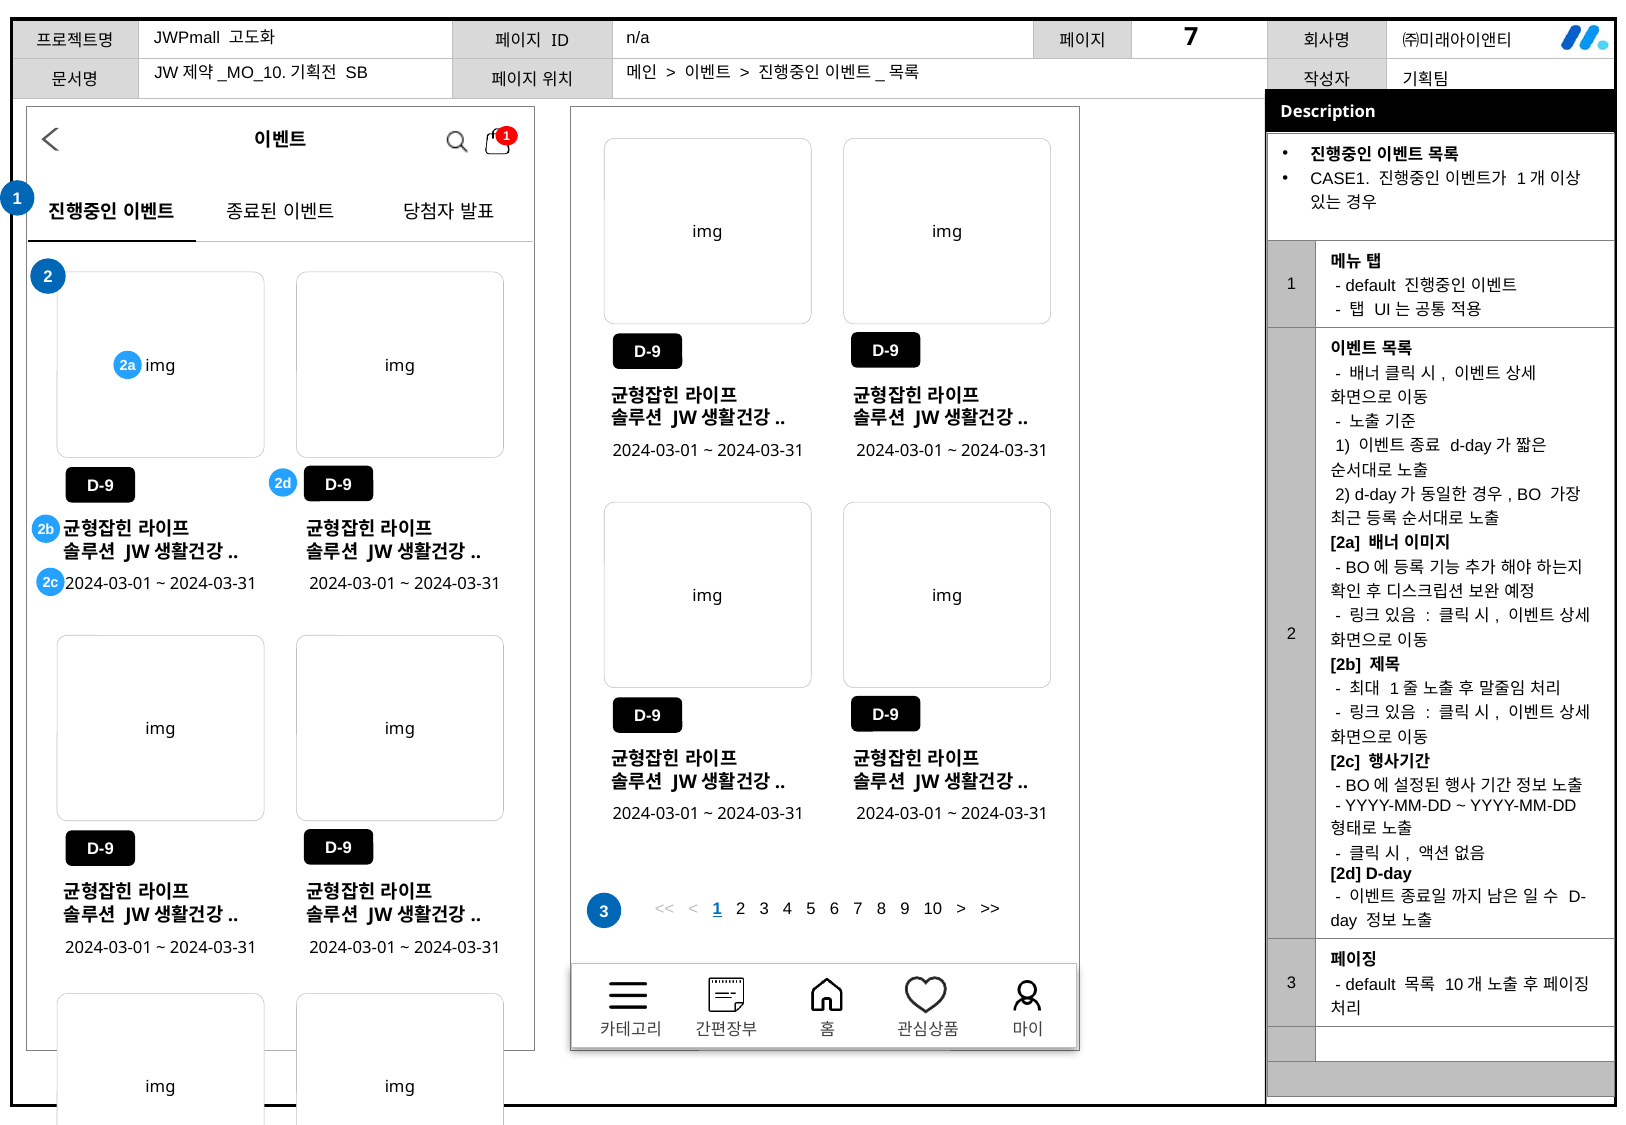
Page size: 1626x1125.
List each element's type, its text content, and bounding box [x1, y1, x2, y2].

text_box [482, 125, 518, 156]
text_box 2b [30, 513, 49, 544]
picture [1556, 21, 1614, 52]
text_box n/a [611, 19, 1031, 54]
table_cell 1 [1268, 241, 1315, 327]
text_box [49, 271, 291, 601]
table_cell 2 [1268, 328, 1315, 938]
table_header 종료된 이벤트 [196, 180, 365, 241]
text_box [596, 502, 839, 832]
text_box [39, 126, 62, 152]
table_cell [1316, 1027, 1614, 1061]
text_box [291, 635, 532, 965]
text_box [291, 271, 532, 601]
table_cell 3 [1268, 939, 1315, 1026]
table_header 당첨자 발표 [365, 180, 533, 241]
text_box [839, 138, 1079, 468]
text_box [570, 963, 1077, 1048]
table_cell [1268, 1062, 1614, 1096]
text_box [839, 502, 1079, 832]
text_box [49, 993, 291, 1125]
text_box 이벤트 [153, 122, 408, 157]
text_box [49, 635, 291, 965]
text_box 2c [35, 566, 49, 597]
table_cell 메뉴 탭 - default 진행중인 이벤트 - 탭 UI는 공통 적용 [1316, 241, 1614, 327]
text_box 3 [585, 891, 623, 930]
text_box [291, 993, 532, 1125]
table_header 진행중인 이벤트 목록 CASE1. 진행중인 이벤트가 1개 이상 있는 경우 [1268, 134, 1614, 240]
text_box << < 1 2 3 4 5 6 7 8 9 10 > >> [651, 890, 1004, 926]
table_header 진행중인 이벤트 [28, 180, 196, 240]
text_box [596, 138, 839, 468]
text_box JW제약_MO_10.기획전 SB [139, 54, 447, 90]
text_box JWPmall 고도화 [139, 19, 447, 54]
table_cell 이벤트 목록 - 배너 클릭 시, 이벤트 상세 화면으로 이동 - 노출 기준 1) 이벤트 종료 d-day가 짧은 순서대로 노출 2) d-day가 동일한 경우, BO 가장 최근 등록 순서대로 노출 [2a] 배너 이미지 - BO에 등록 기능 추가 해야 하는지 확인 후 디스크립션 보완 예정 - 링크 있음 : 클릭 시, 이벤트 상세 화면으로 이동 [2b] 제목 - 최대 1줄 노출 후 말줄임 처리 - 링크 있음 : 클릭 시, 이벤트 상세 화면으로 이동 [2c] 행사기간 - BO에 설정된 행사 기간 정보 노출 - YYYY-MM-DD ~ YYYY-MM-DD 형태로 노출 - 클릭 시, 액션 없음 [2d] D-day - 이벤트 종료일 까지 남은 일 수 D-day 정보 노출 [1316, 328, 1614, 938]
table_cell 페이징 - default 목록 10개 노출 후 페이징 처리 [1316, 939, 1614, 1026]
text_box 2 [29, 257, 67, 295]
picture [436, 120, 475, 157]
text_box 1 [0, 179, 36, 217]
table_cell [1268, 1027, 1315, 1061]
text_box 메인 > 이벤트 > 진행중인 이벤트_목록 [611, 54, 1263, 90]
